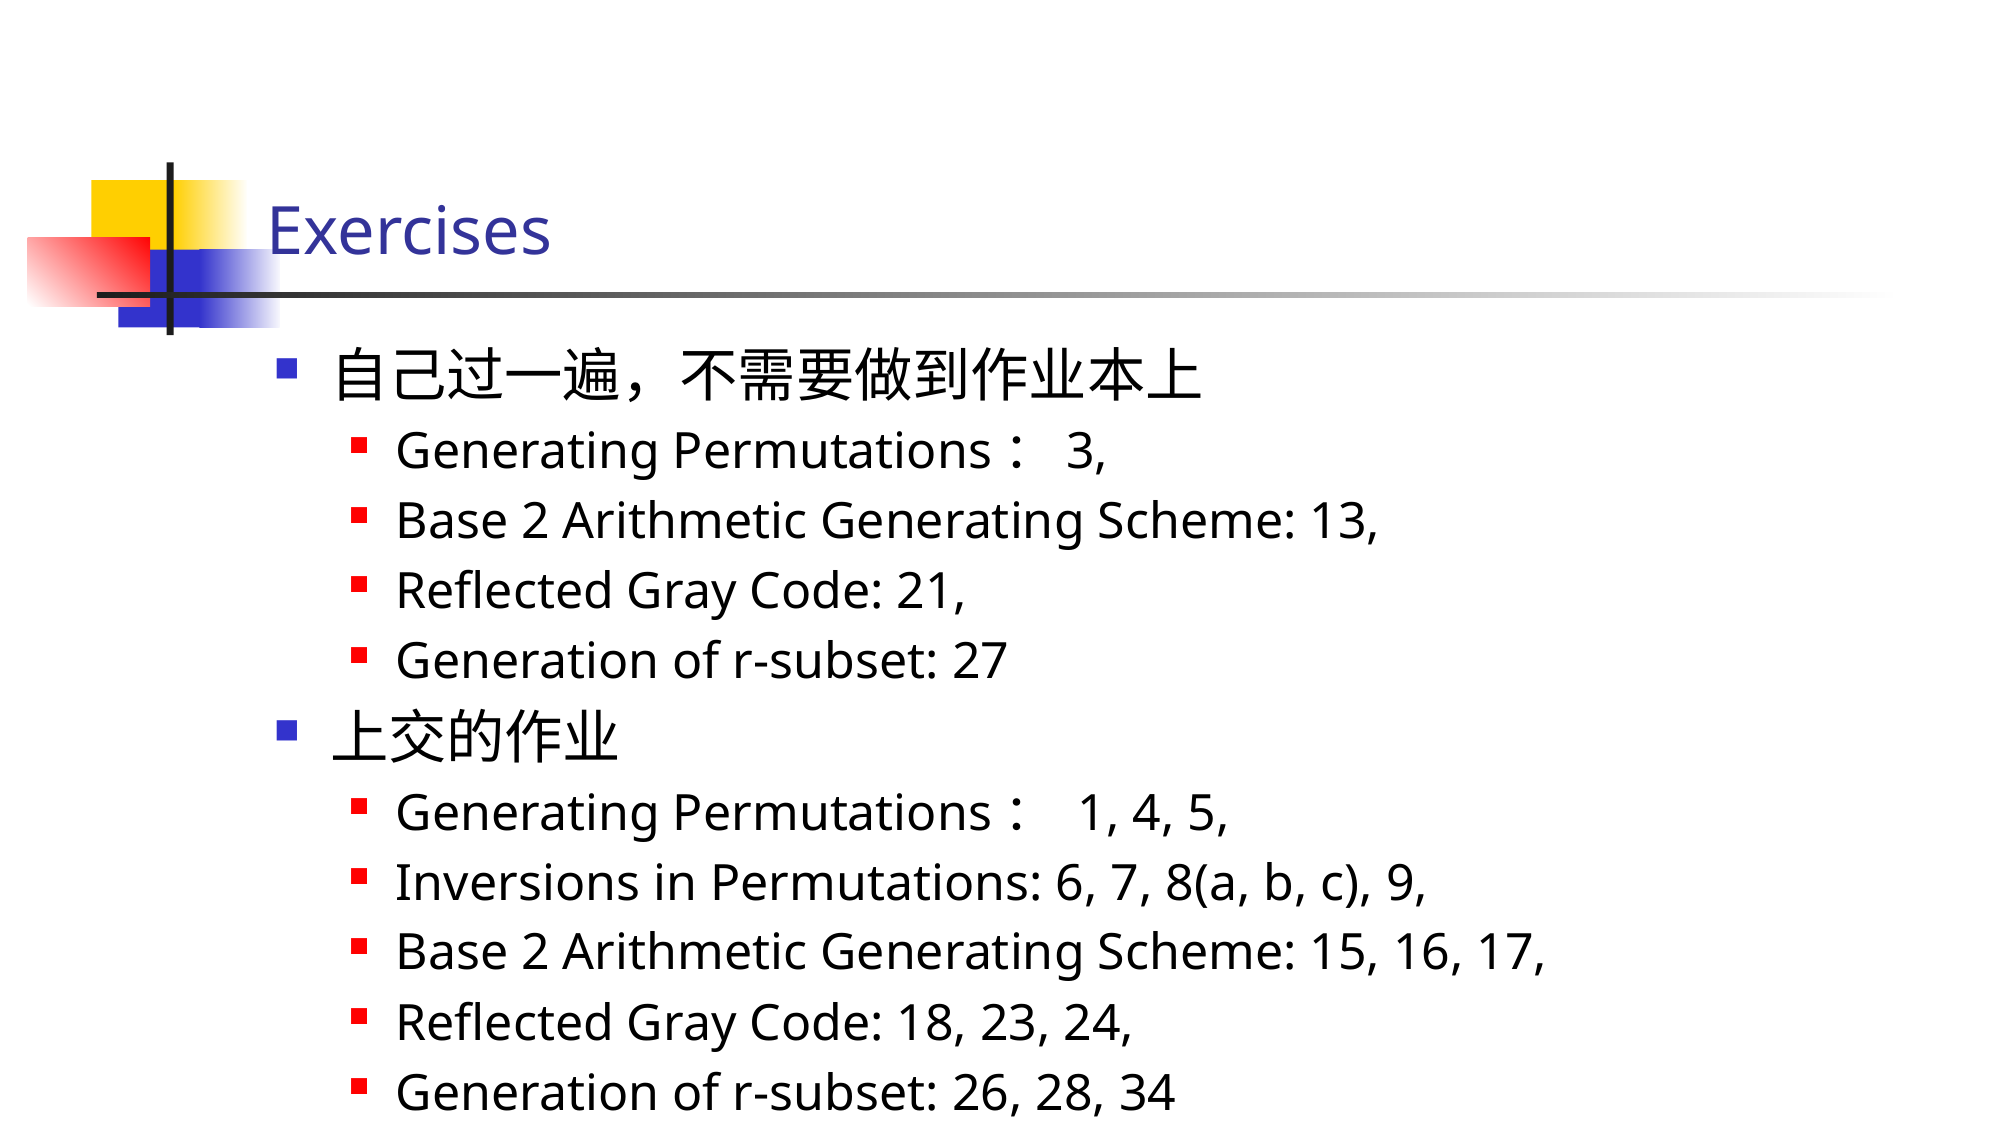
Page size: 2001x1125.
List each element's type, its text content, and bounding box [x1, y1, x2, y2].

title Exercises [251, 35, 1957, 275]
list 自己过一遍，不需要做到作业本上 Generating Permutations：3, Base 2 Arithmetic Generating Scheme: 13, Reflected Gray Code: 21, Generation of r-subset: 27 上交的作业 Generating Permutations： 1, 4, 5, Inversions in Permutations: 6, 7, 8(a, b, c), 9, Base 2 Arithmetic Generating Scheme: 15, 16, 17, Reflected Gray Code: 18, 23, 24, Generation of r-subset: 26, 28, 34 [258, 331, 1959, 1006]
